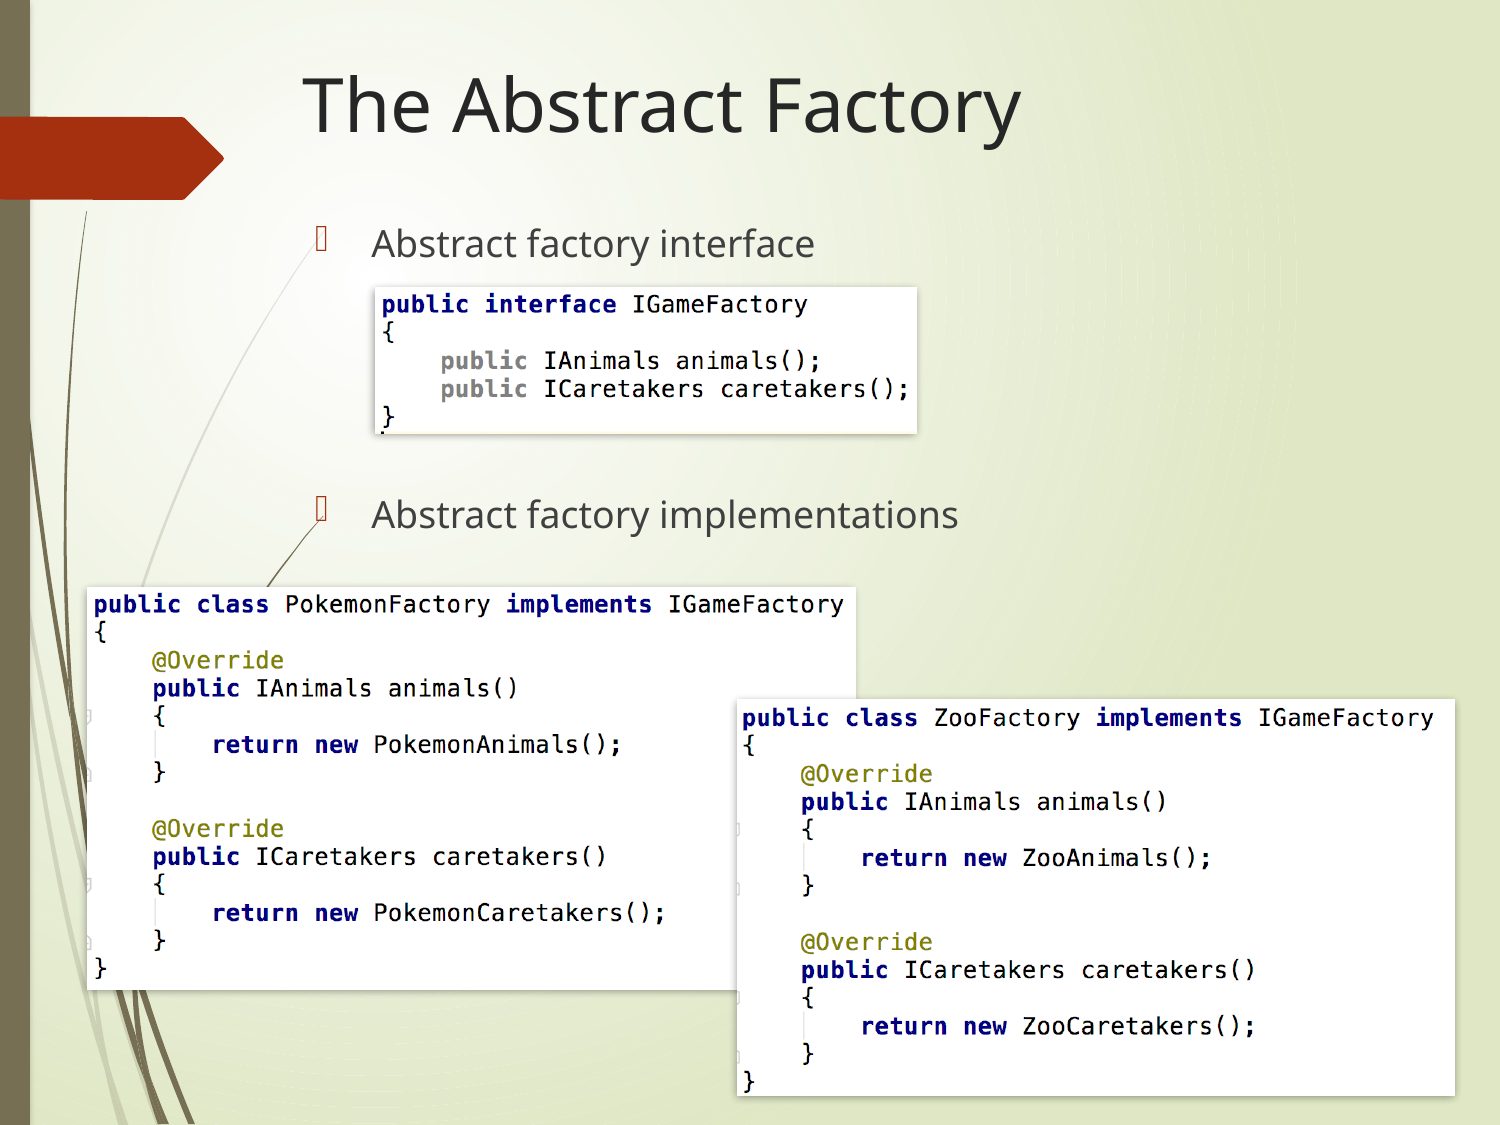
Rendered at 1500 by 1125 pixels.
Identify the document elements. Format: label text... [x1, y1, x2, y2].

title The Abstract Factory [287, 50, 1369, 161]
picture [87, 587, 1455, 1097]
list Abstract factory interface Abstract factory implementations [300, 212, 1382, 696]
picture [374, 287, 917, 434]
